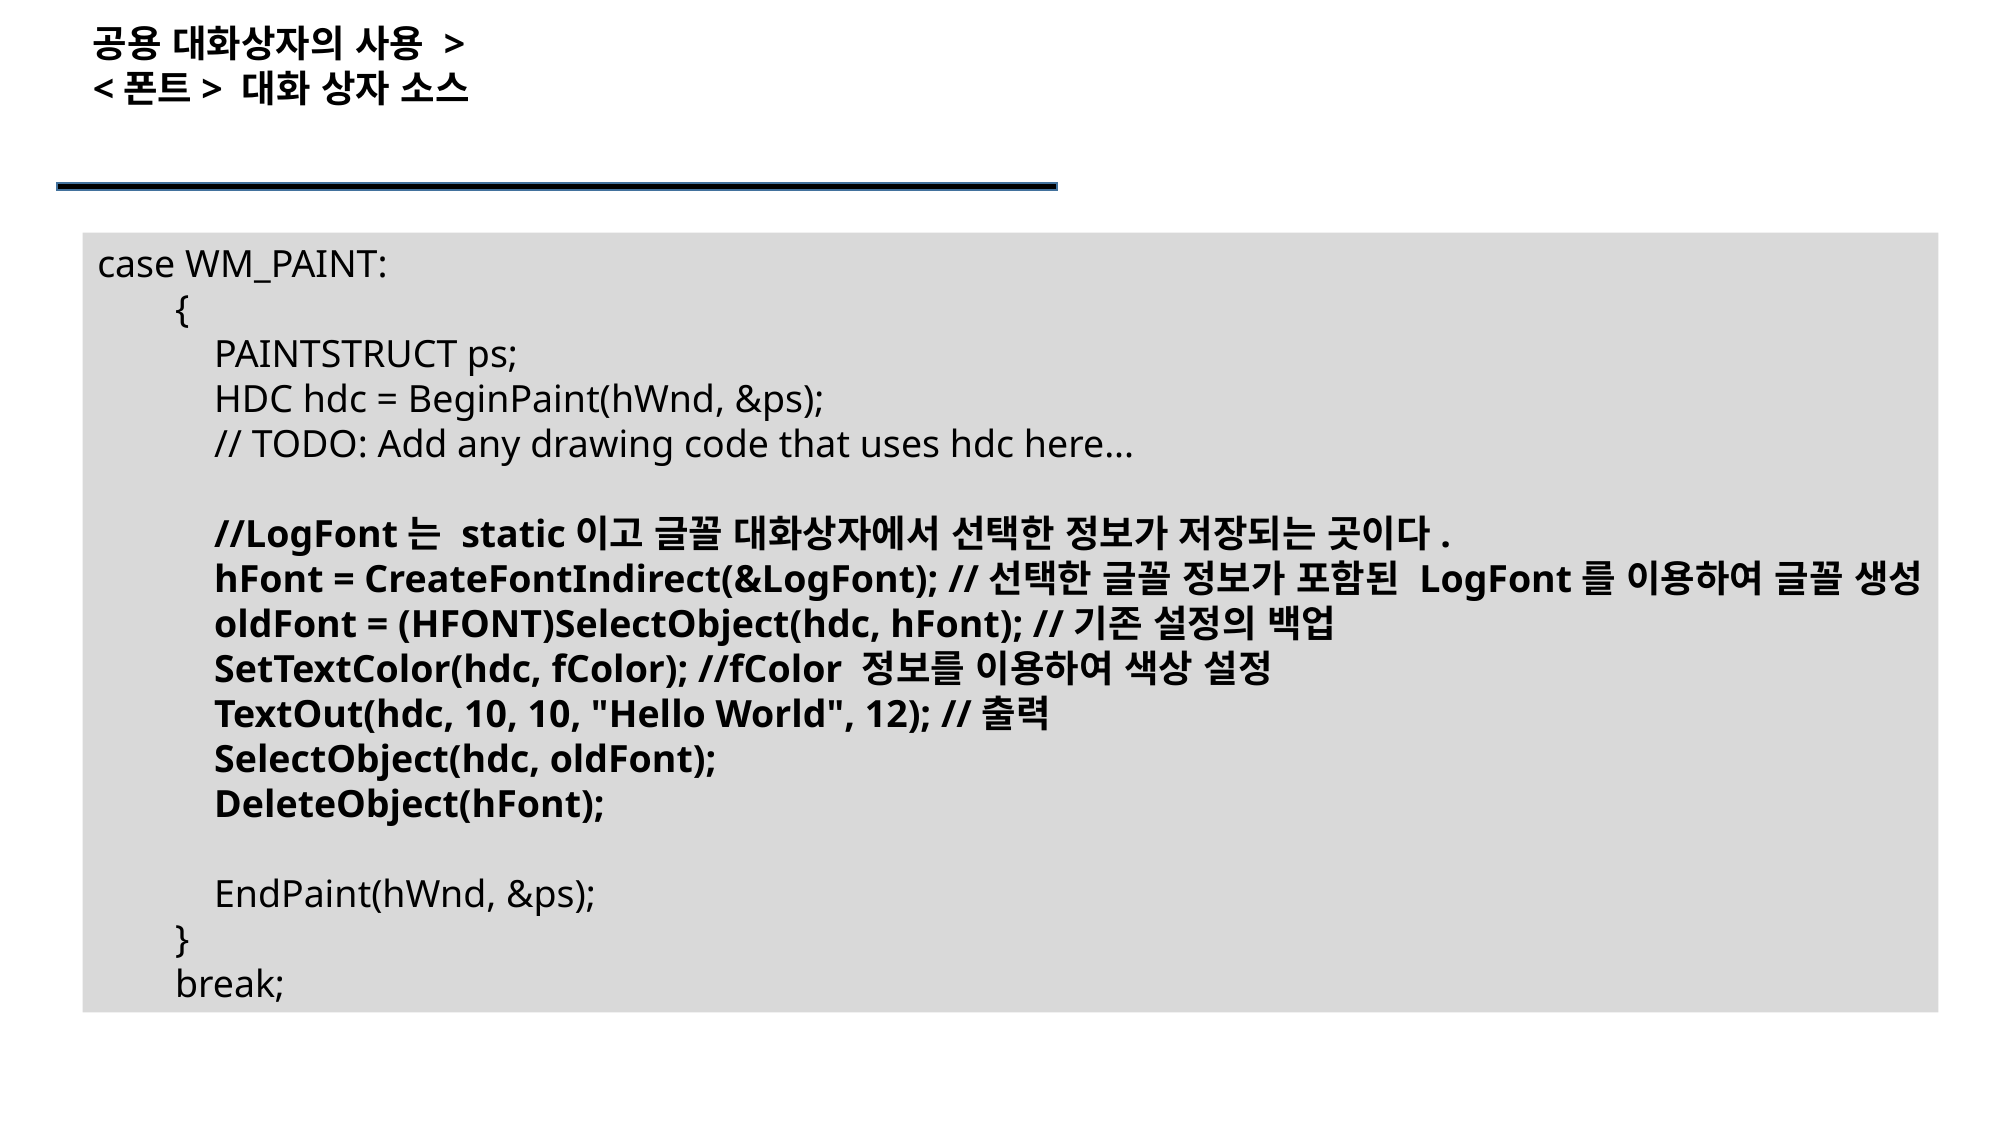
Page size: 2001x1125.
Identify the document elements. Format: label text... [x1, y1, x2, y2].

text_box case WM_PAINT: { PAINTSTRUCT ps; HDC hdc = BeginPaint(hWnd, &ps); // TODO: Add any drawing code that uses hdc here... //LogFont는 static이고 글꼴 대화상자에서 선택한 정보가 저장되는 곳이다. hFont = CreateFontIndirect(&LogFont); //선택한 글꼴 정보가 포함된 LogFont를 이용하여 글꼴 생성 oldFont = (HFONT)SelectObject(hdc, hFont); //기존 설정의 백업 SetTextColor(hdc, fColor); //fColor 정보를 이용하여 색상 설정 TextOut(hdc, 10, 10, "Hello World", 12); //출력 SelectObject(hdc, oldFont); DeleteObject(hFont); EndPaint(hWnd, &ps); } break; [82, 232, 1939, 1013]
text_box 공용 대화상자의 사용 > <폰트> 대화 상자 소스 [78, 12, 491, 118]
text_box [56, 182, 1058, 191]
